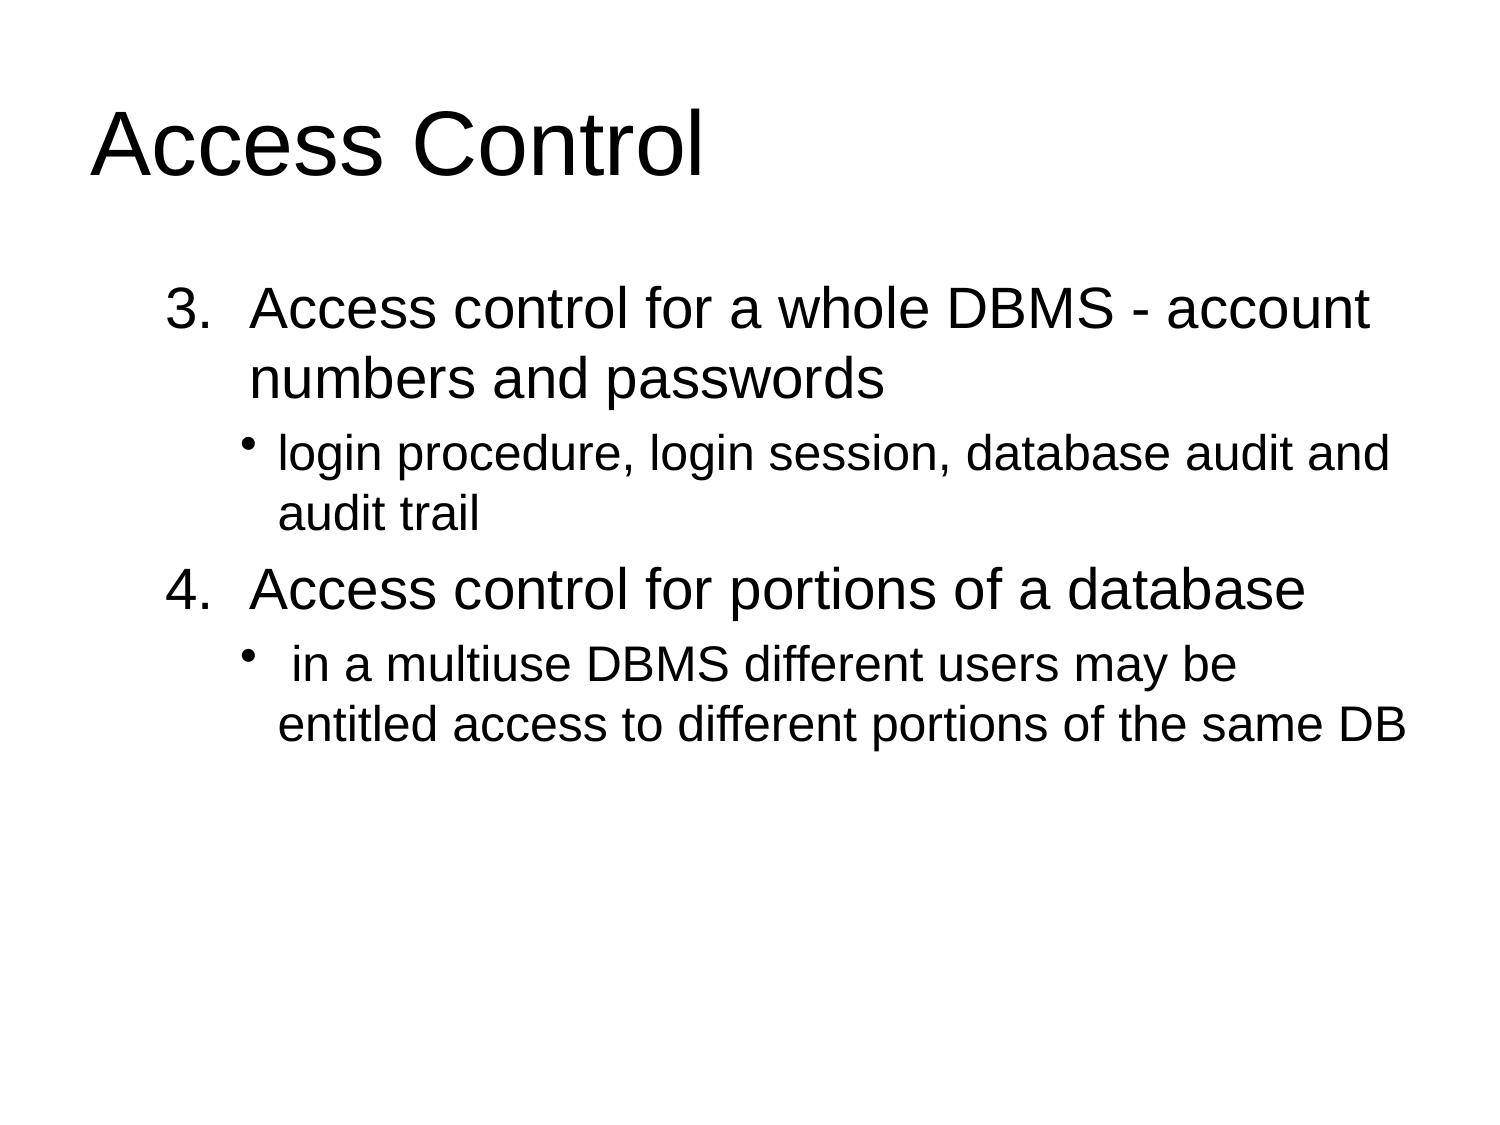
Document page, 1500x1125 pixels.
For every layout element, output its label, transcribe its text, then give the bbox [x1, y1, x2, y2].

title Access Control [75, 45, 1425, 233]
list Access control for a whole DBMS - account numbers and passwords login procedure, login session, database audit and audit trail Access control for portions of a database in a multiuse DBMS different users may be entitled access to different portions of the same DB [75, 262, 1425, 1005]
